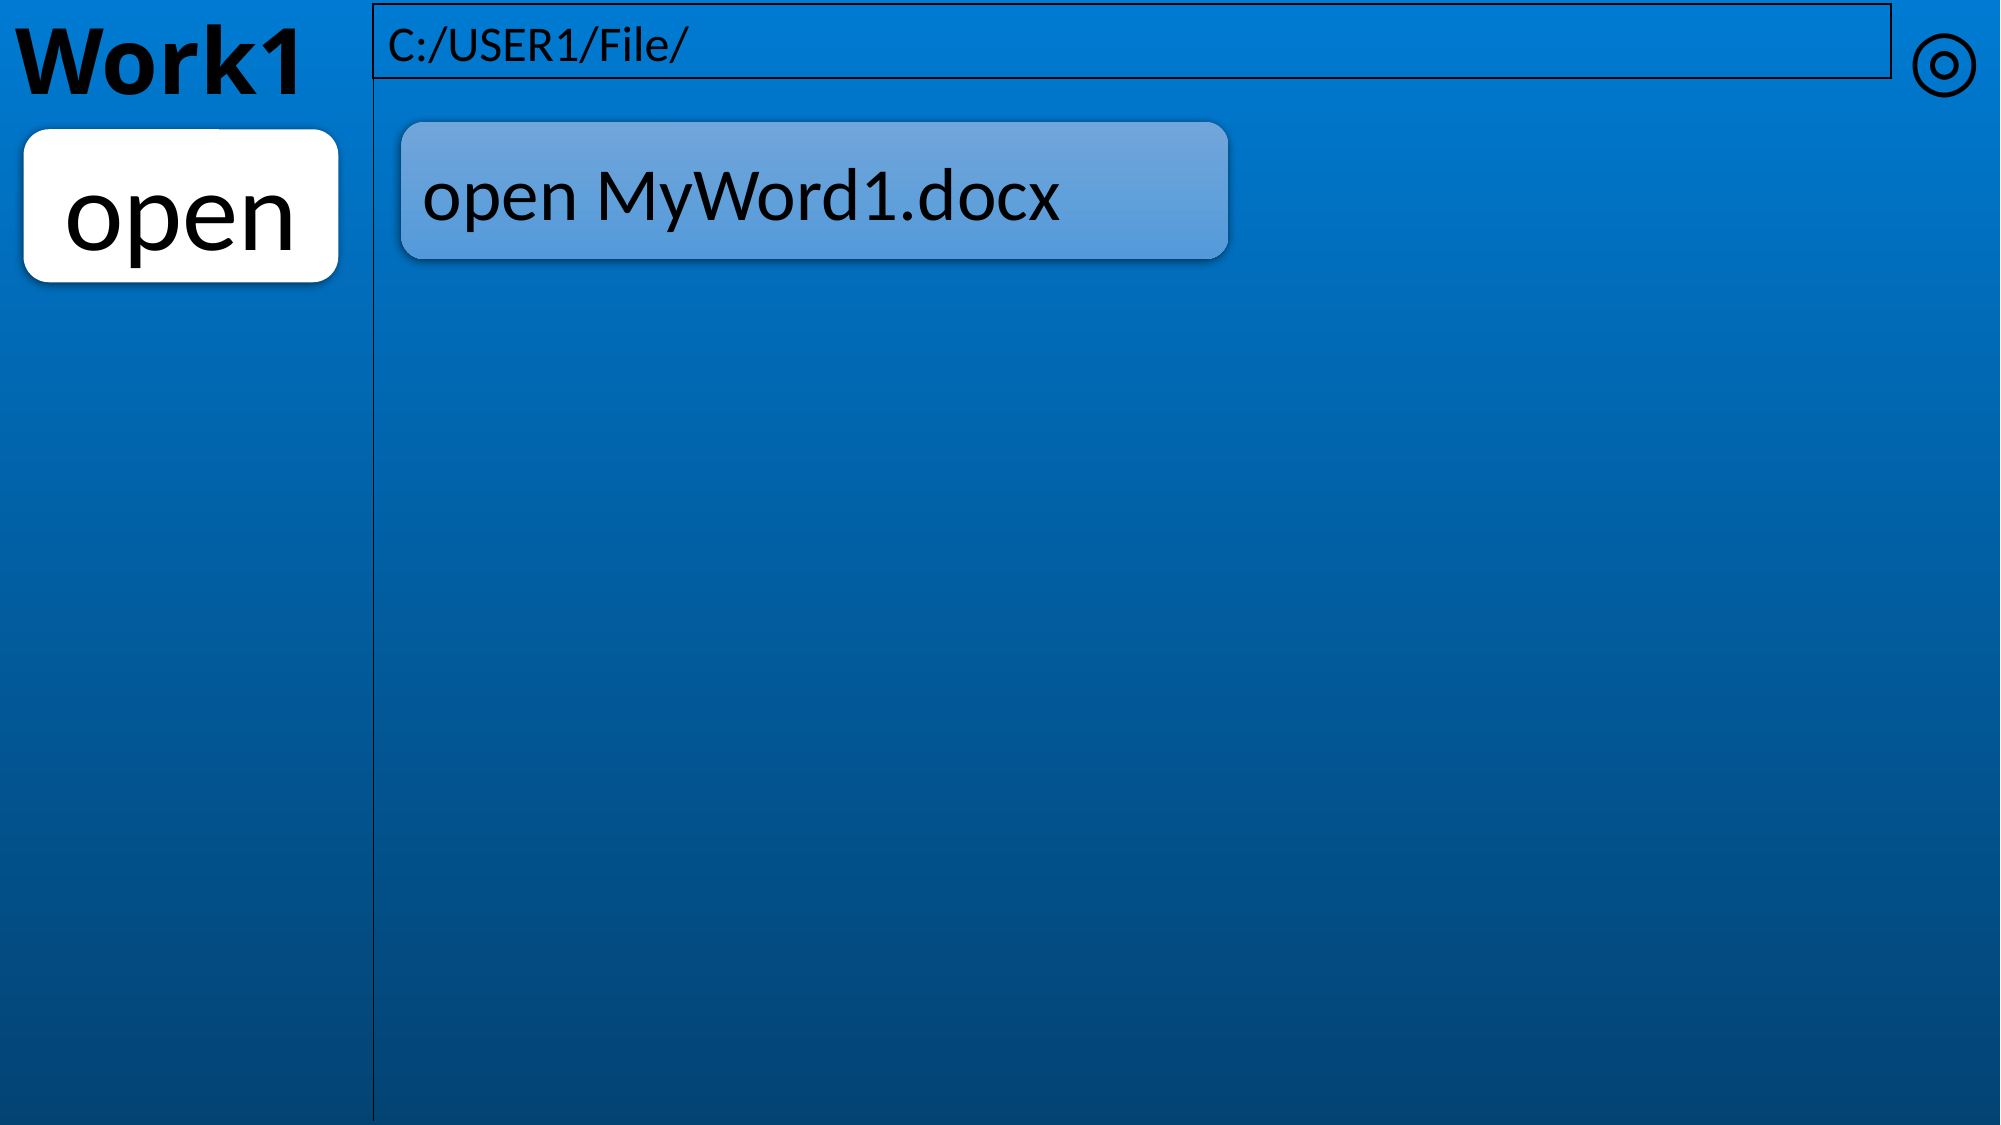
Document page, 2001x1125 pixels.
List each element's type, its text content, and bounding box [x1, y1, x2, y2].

text_box C:/USER1/File/ [374, 3, 1883, 79]
text_box ◎ [1883, 0, 2000, 112]
text_box open MyWord1.docx [401, 121, 1229, 260]
text_box open [23, 129, 339, 283]
title Work1 [0, 0, 408, 130]
